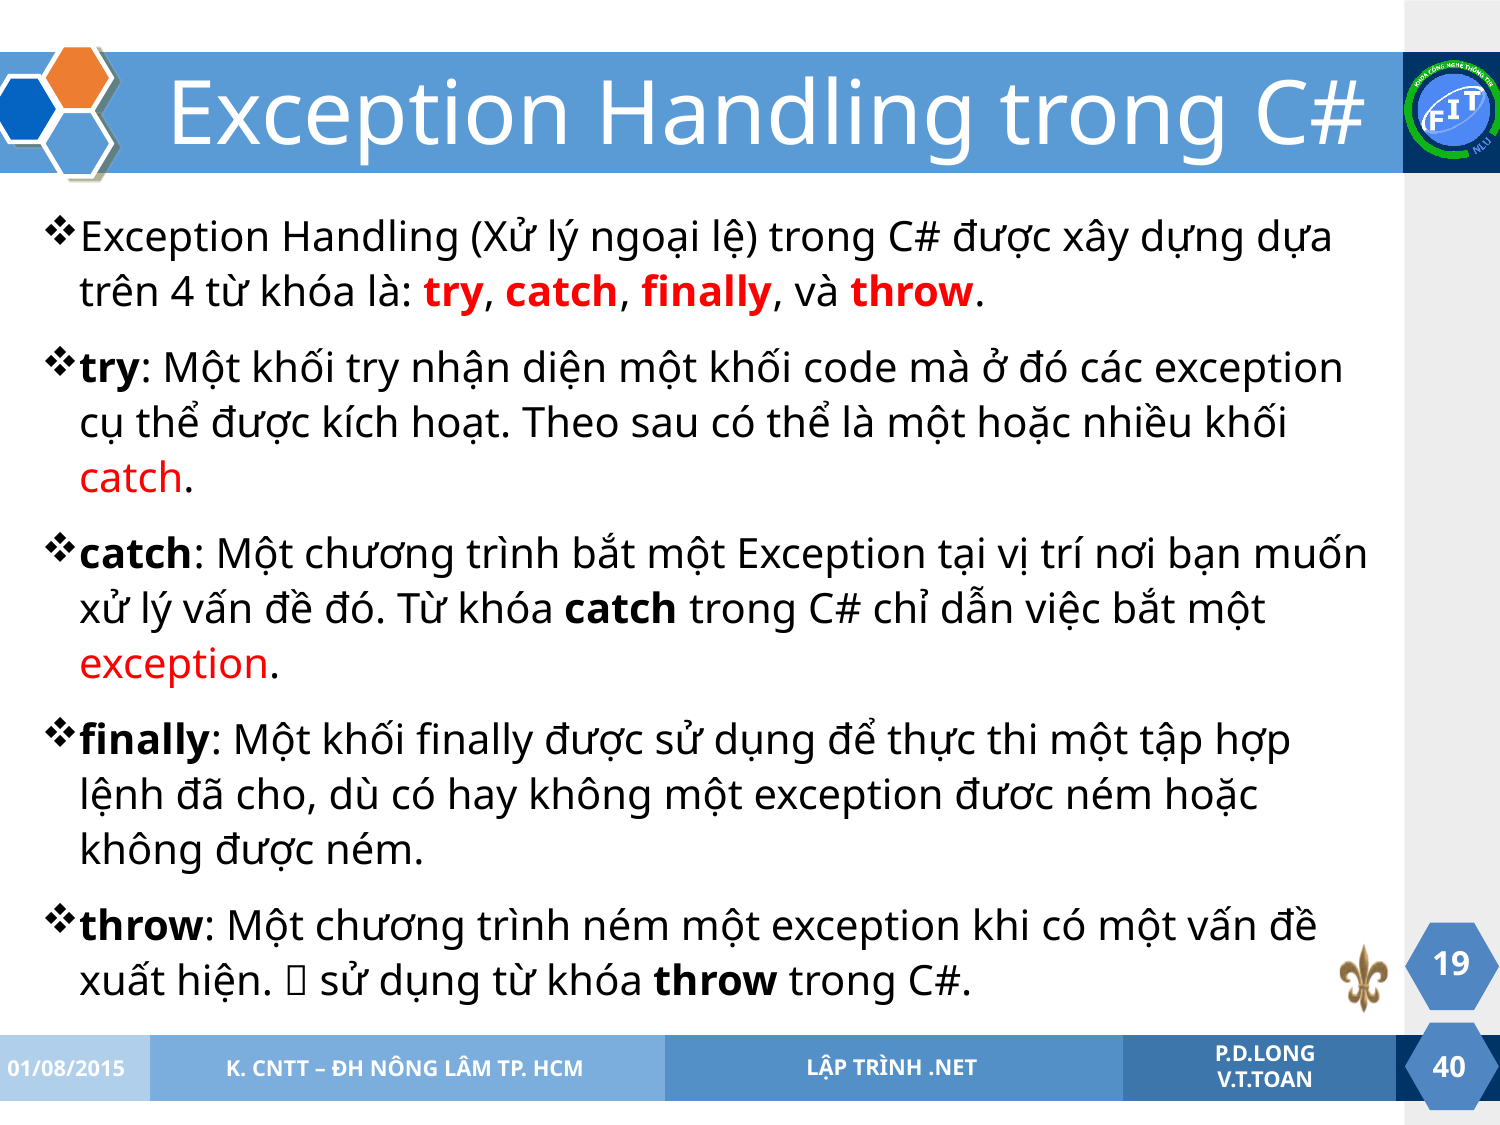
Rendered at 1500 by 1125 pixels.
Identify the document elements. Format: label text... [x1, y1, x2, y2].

slide_number 19 [1405, 935, 1497, 996]
footer K. CNTT – ĐH NÔNG LÂM TP. HCM [151, 1039, 659, 1100]
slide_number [0, 1038, 158, 1098]
list Exception Handling (Xử lý ngoại lệ) trong C# được xây dựng dựa trên 4 từ khóa là: try, catch, finally, và throw. try: Một khối try nhận diện một khối code mà ở đó các exception cụ thể được kích hoạt. Theo sau có thể là một hoặc nhiều khối catch. catch: Một chương trình bắt một Exception tại vị trí nơi bạn muốn xử lý vấn đề đó. Từ khóa catch trong C# chỉ dẫn việc bắt một exception. finally: Một khối finally được sử dụng để thực thi một tập hợp lệnh đã cho, dù có hay không một exception đươc ném hoặc không được ném. throw: Một chương trình ném một exception khi có một vấn đề xuất hiện.  sử dụng từ khóa throw trong C#. [26, 197, 1397, 1014]
picture [1404, 60, 1500, 159]
title Exception Handling trong C# [151, 59, 1397, 173]
